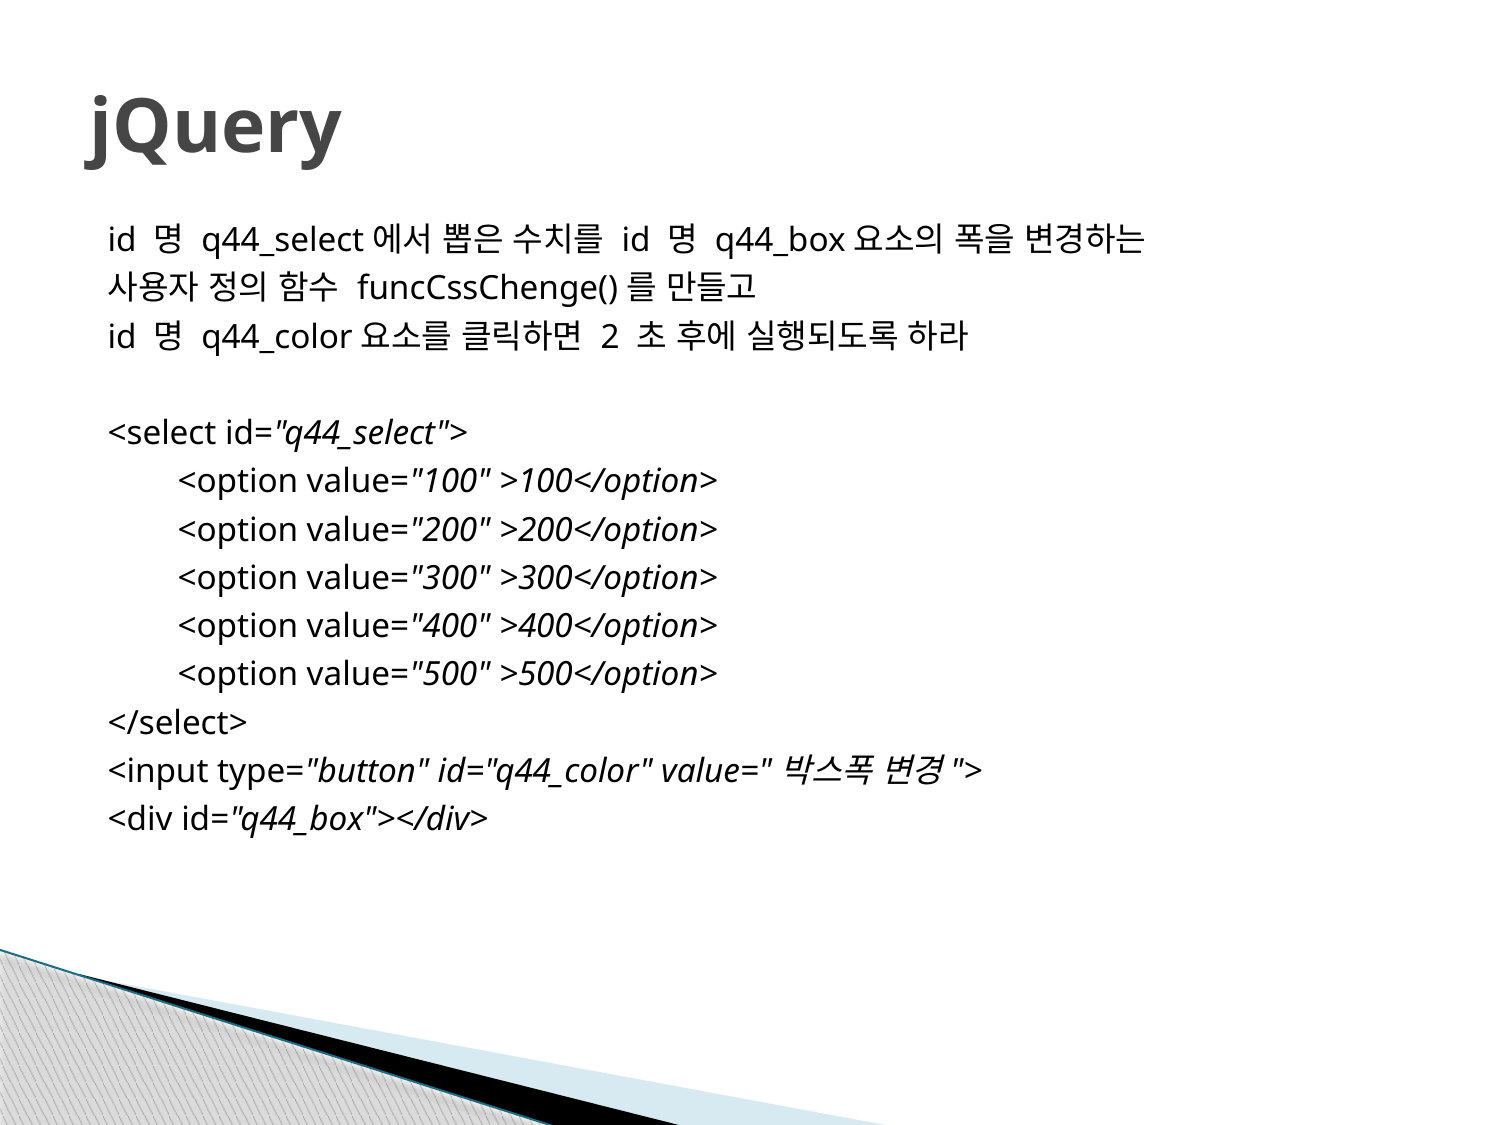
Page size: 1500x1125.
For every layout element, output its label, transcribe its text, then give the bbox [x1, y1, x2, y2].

title jQuery [75, 45, 1425, 200]
list id 명 q44_select에서 뽑은 수치를 id 명 q44_box요소의 폭을 변경하는 사용자 정의 함수 funcCssChenge()를 만들고 id 명 q44_color요소를 클릭하면 2 초 후에 실행되도록 하라 <select id="q44_select"> <option value="100" >100</option> <option value="200" >200</option> <option value="300" >300</option> <option value="400" >400</option> <option value="500" >500</option> </select> <input type="button" id="q44_color" value="박스폭 변경"> <div id="q44_box"></div> [75, 210, 1425, 1008]
